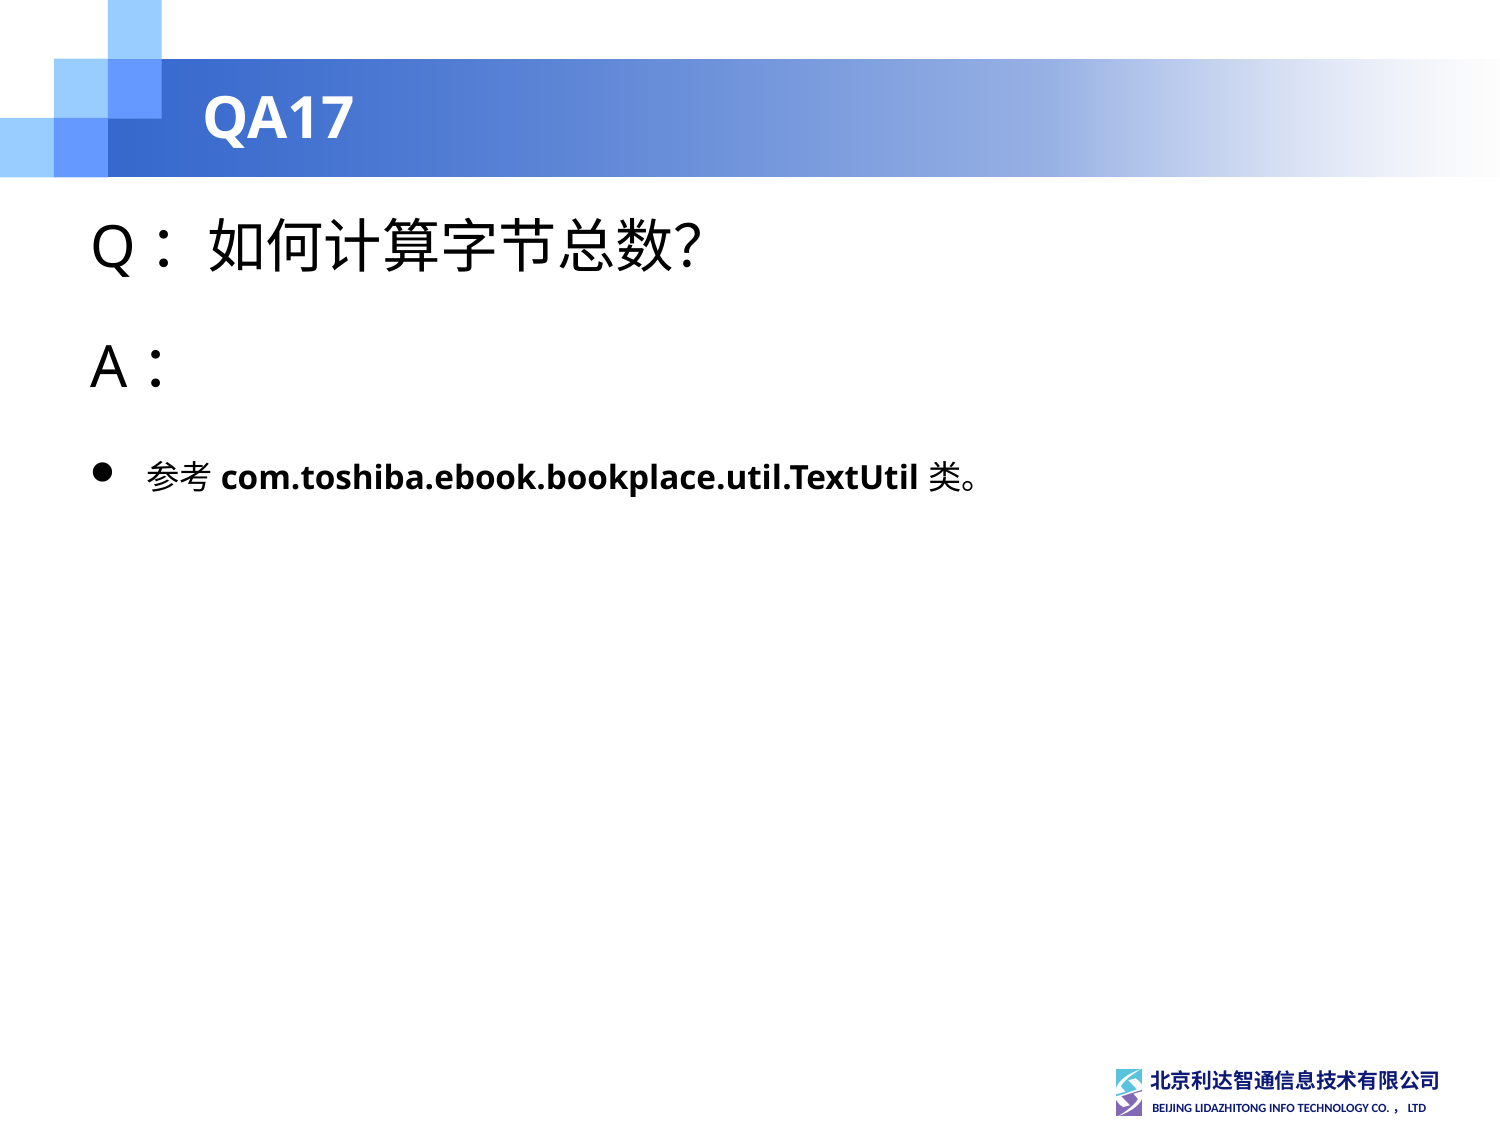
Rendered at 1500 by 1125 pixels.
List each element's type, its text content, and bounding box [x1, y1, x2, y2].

list Q：如何计算字节总数？ A： 参考com.toshiba.ebook.bookplace.util.TextUtil类。 [74, 201, 1426, 1063]
title QA17 [187, 74, 1038, 156]
picture [108, 59, 1500, 177]
picture [1116, 1069, 1142, 1116]
